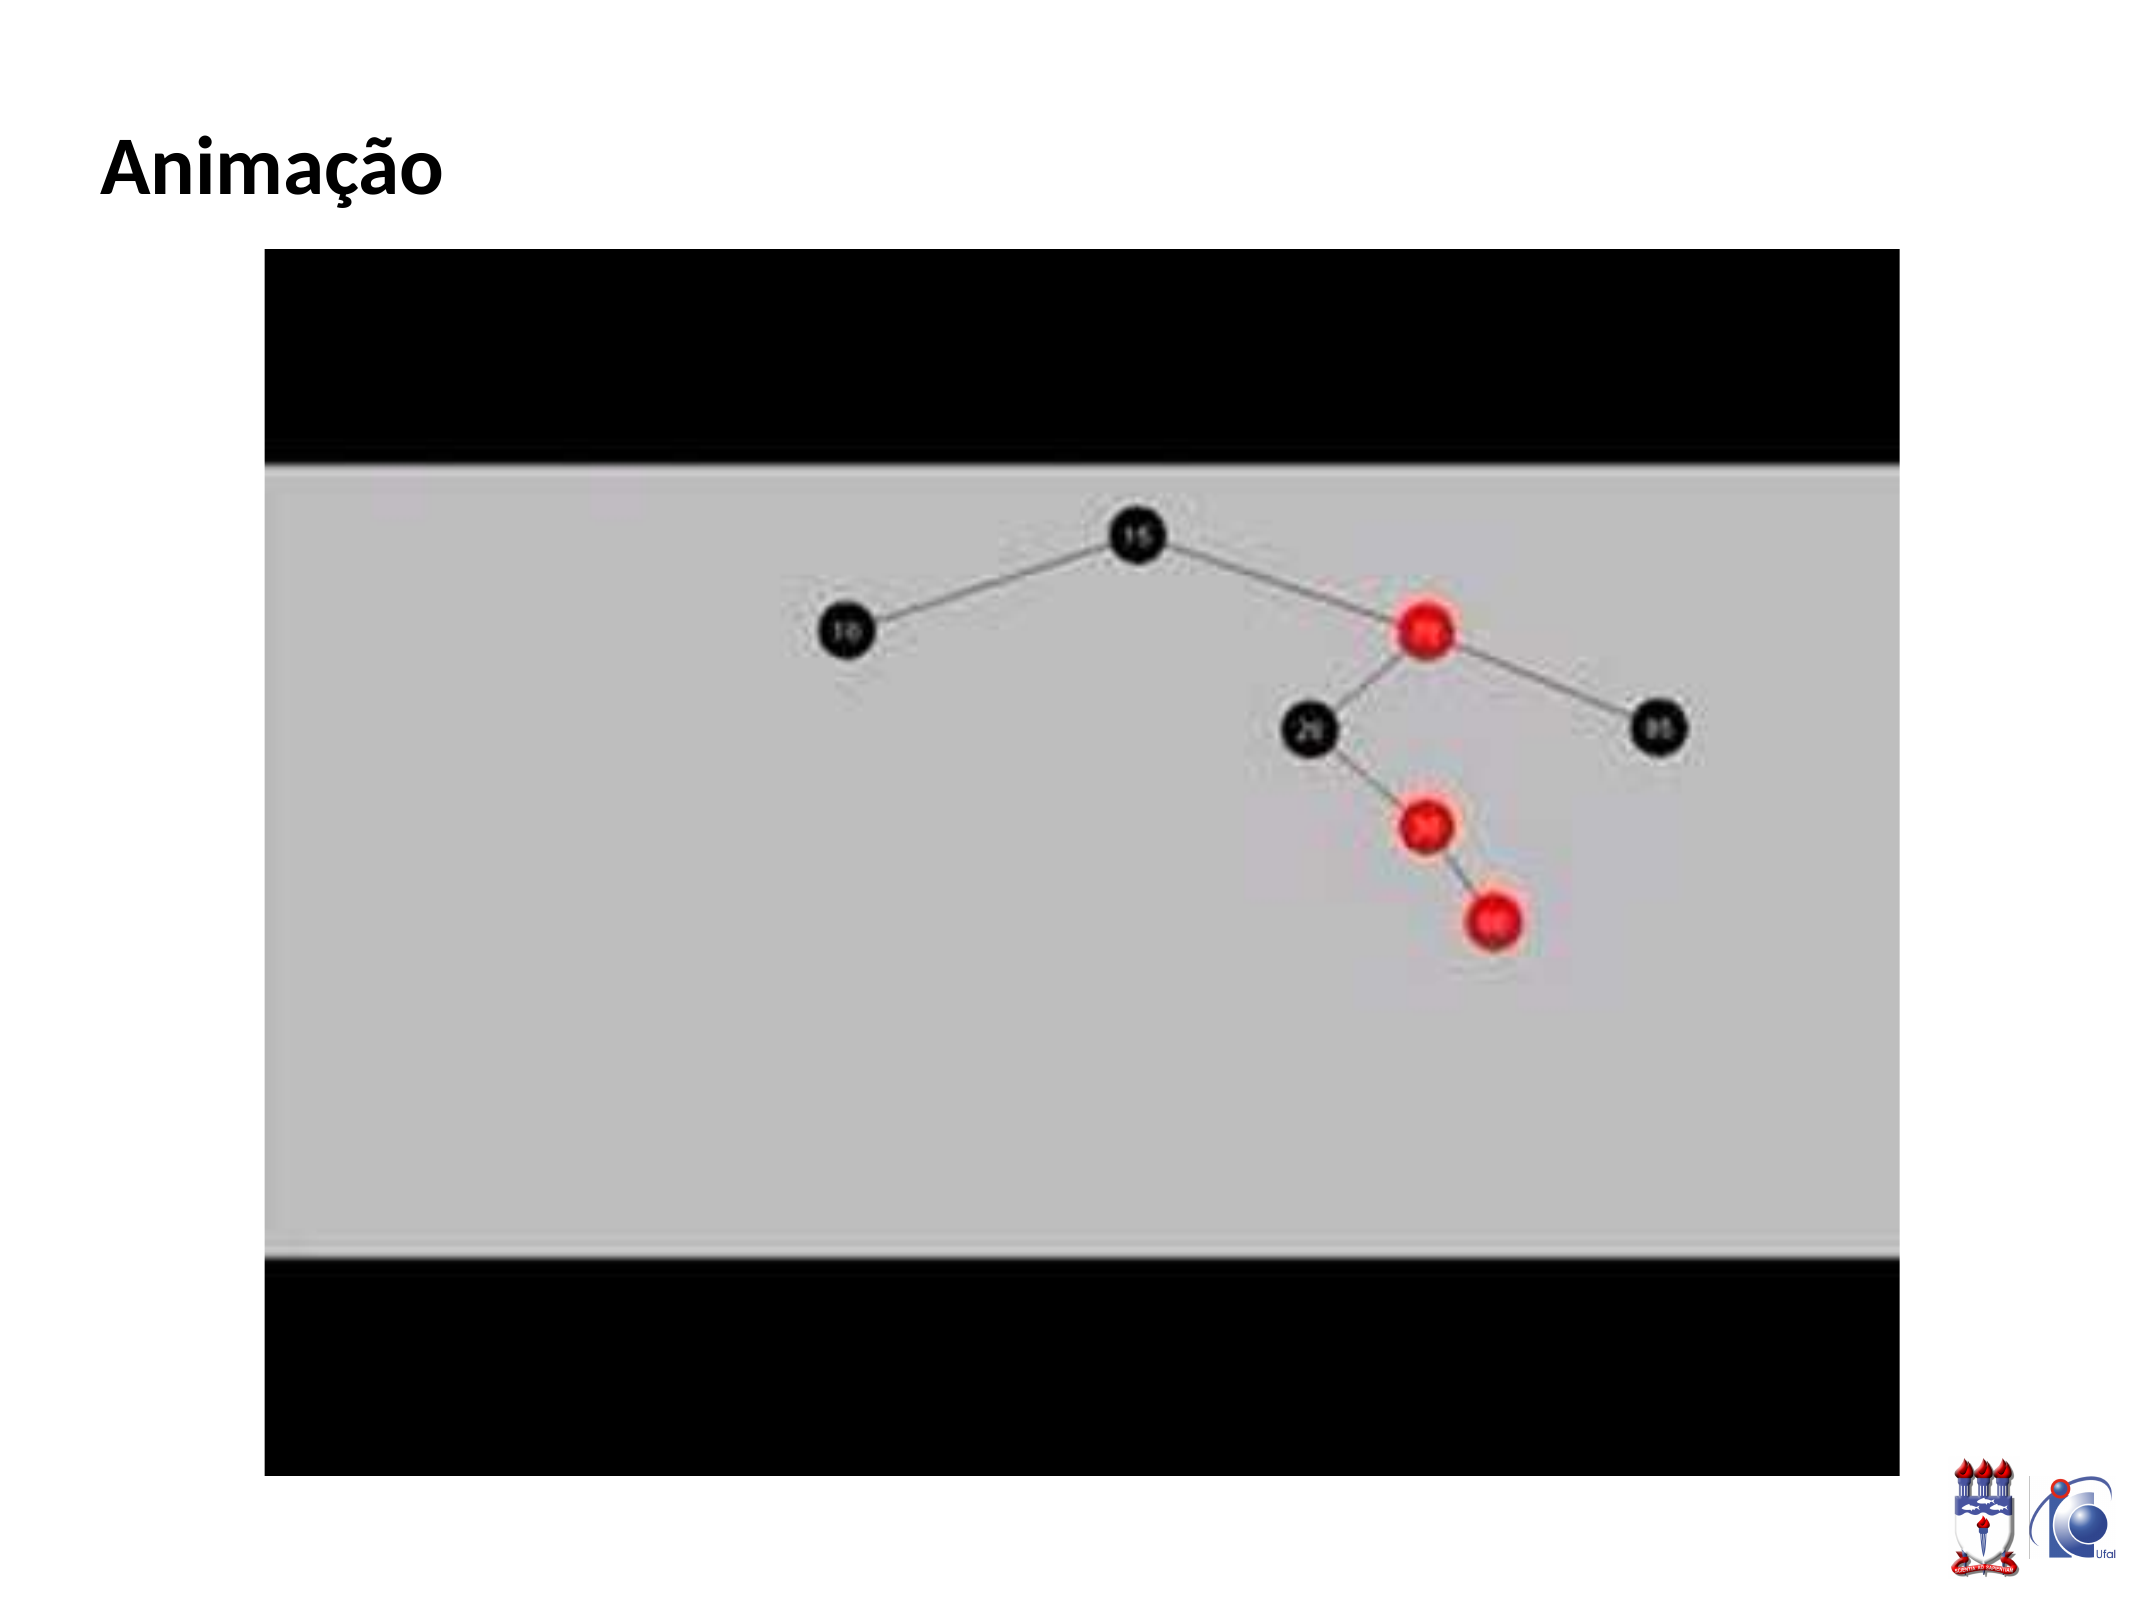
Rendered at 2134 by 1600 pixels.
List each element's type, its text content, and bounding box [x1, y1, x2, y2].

picture [1948, 1456, 2020, 1579]
text_box [264, 249, 1900, 1476]
picture [2028, 1476, 2116, 1559]
title Animação [92, 72, 2042, 250]
